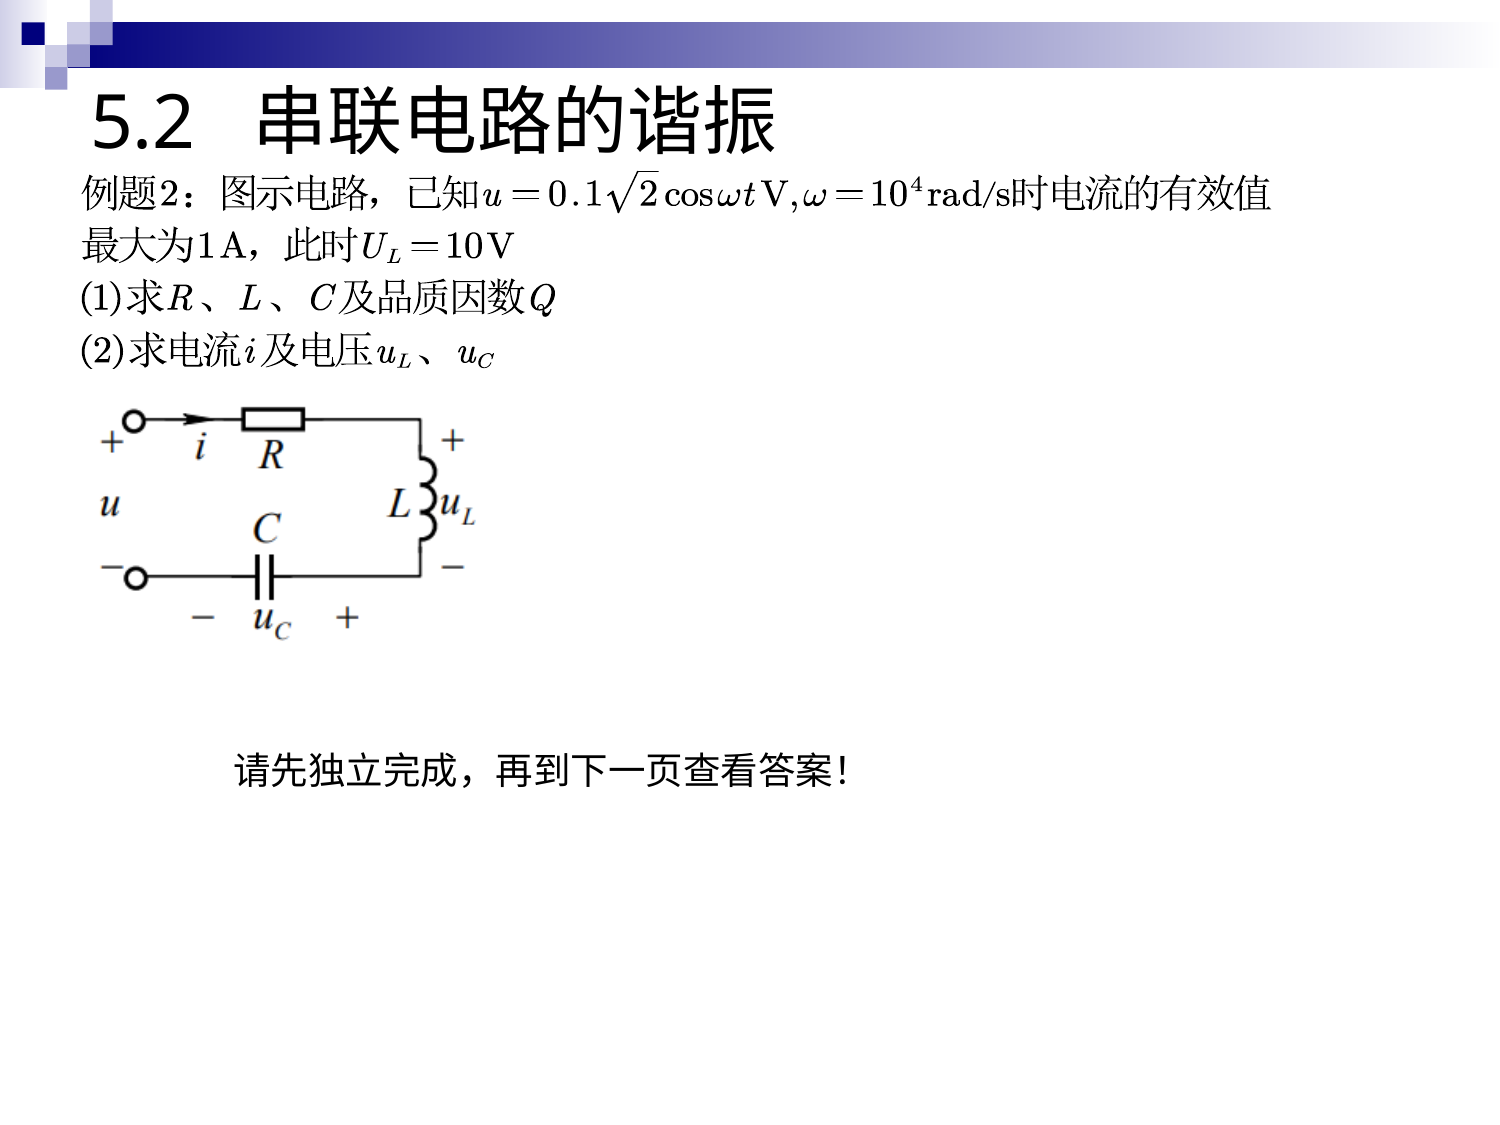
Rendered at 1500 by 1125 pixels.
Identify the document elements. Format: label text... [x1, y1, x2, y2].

title 5.2 串联电路的谐振 [75, 75, 1425, 163]
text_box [74, 162, 1282, 382]
text_box 请先独立完成，再到下一页查看答案！ [218, 739, 1105, 800]
picture [41, 376, 526, 653]
